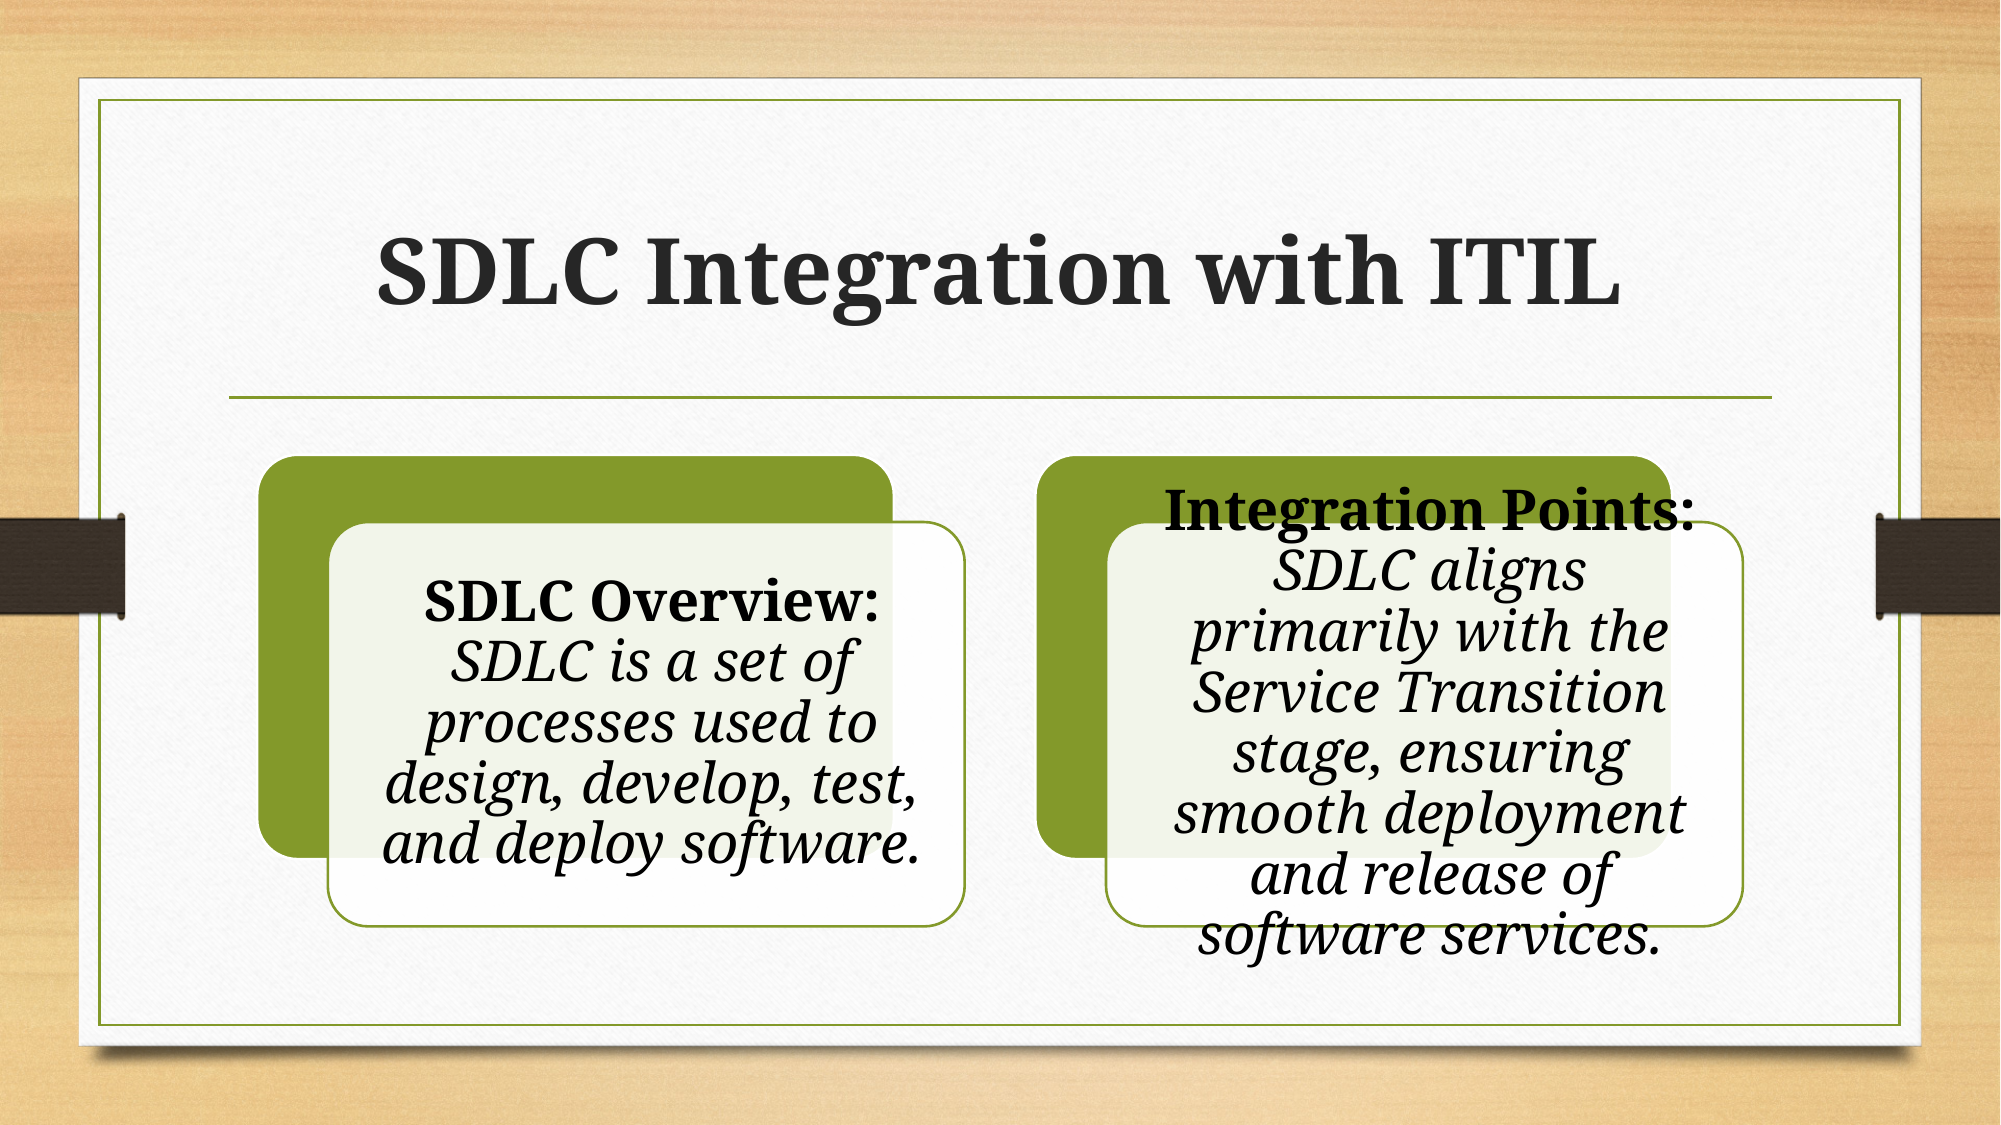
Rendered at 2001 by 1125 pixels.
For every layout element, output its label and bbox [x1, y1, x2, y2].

text_box [0, 0, 2000, 1125]
text_box [212, 454, 1788, 927]
